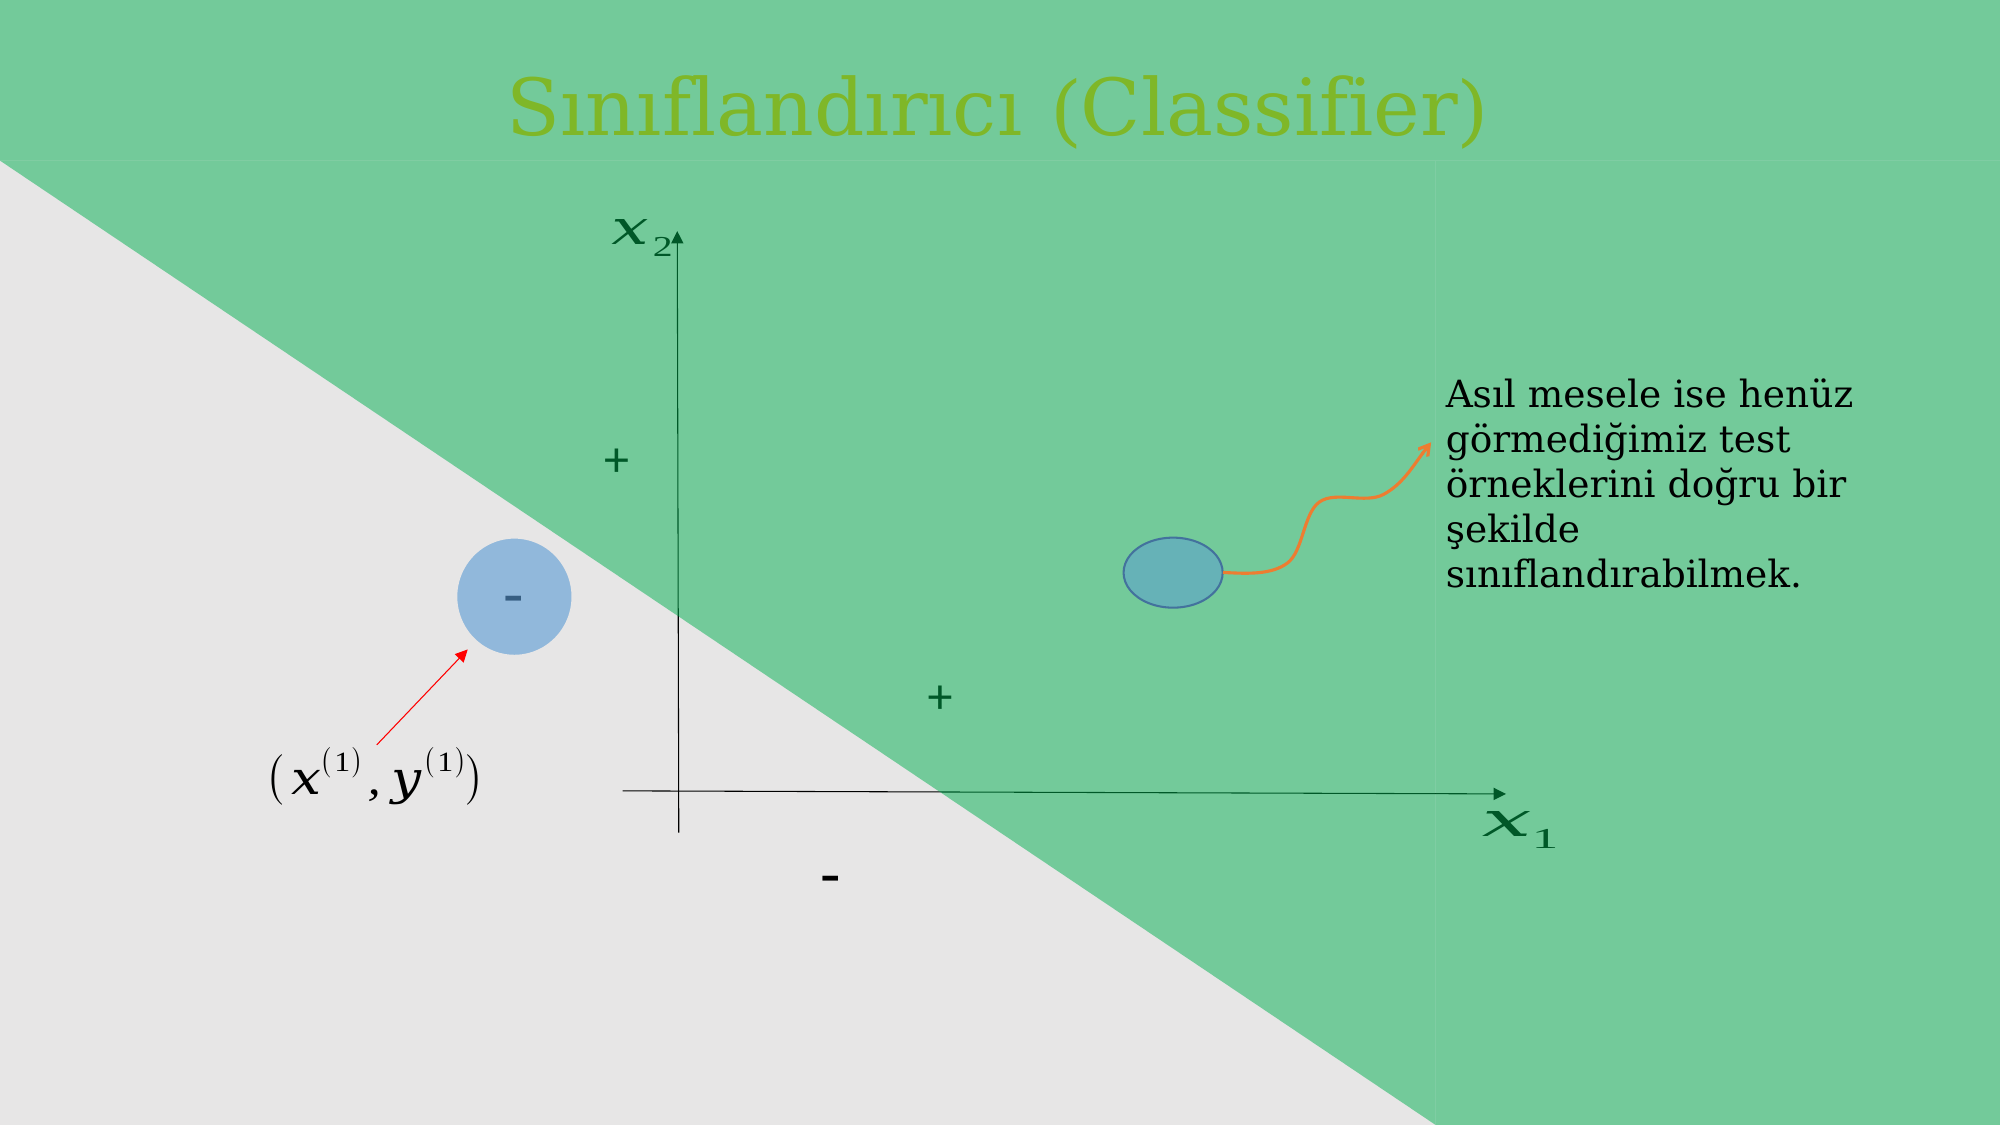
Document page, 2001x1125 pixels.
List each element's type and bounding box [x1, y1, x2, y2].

text_box [0, 0, 2000, 1125]
